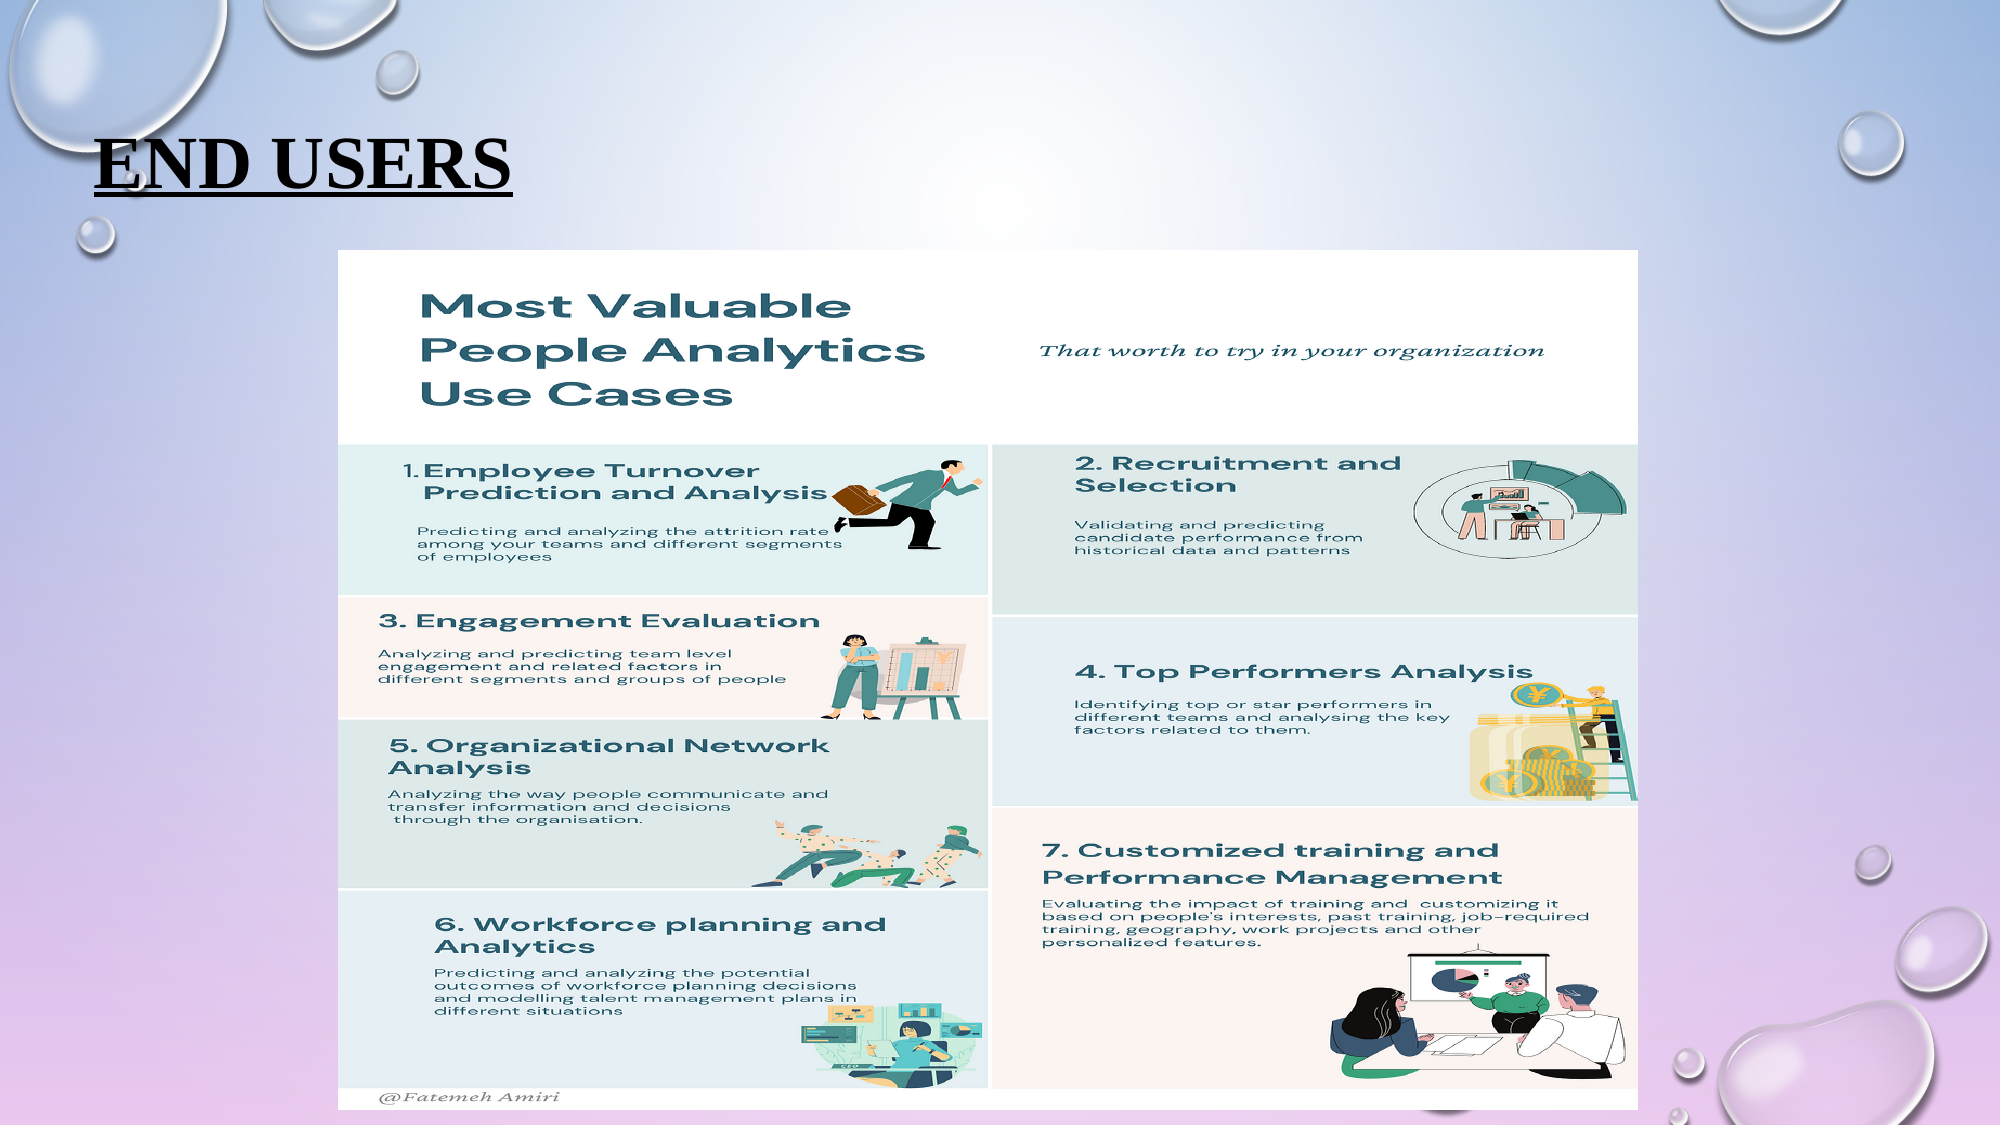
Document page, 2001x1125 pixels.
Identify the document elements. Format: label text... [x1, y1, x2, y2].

picture [0, 0, 2000, 1125]
title End users [78, 76, 1780, 251]
